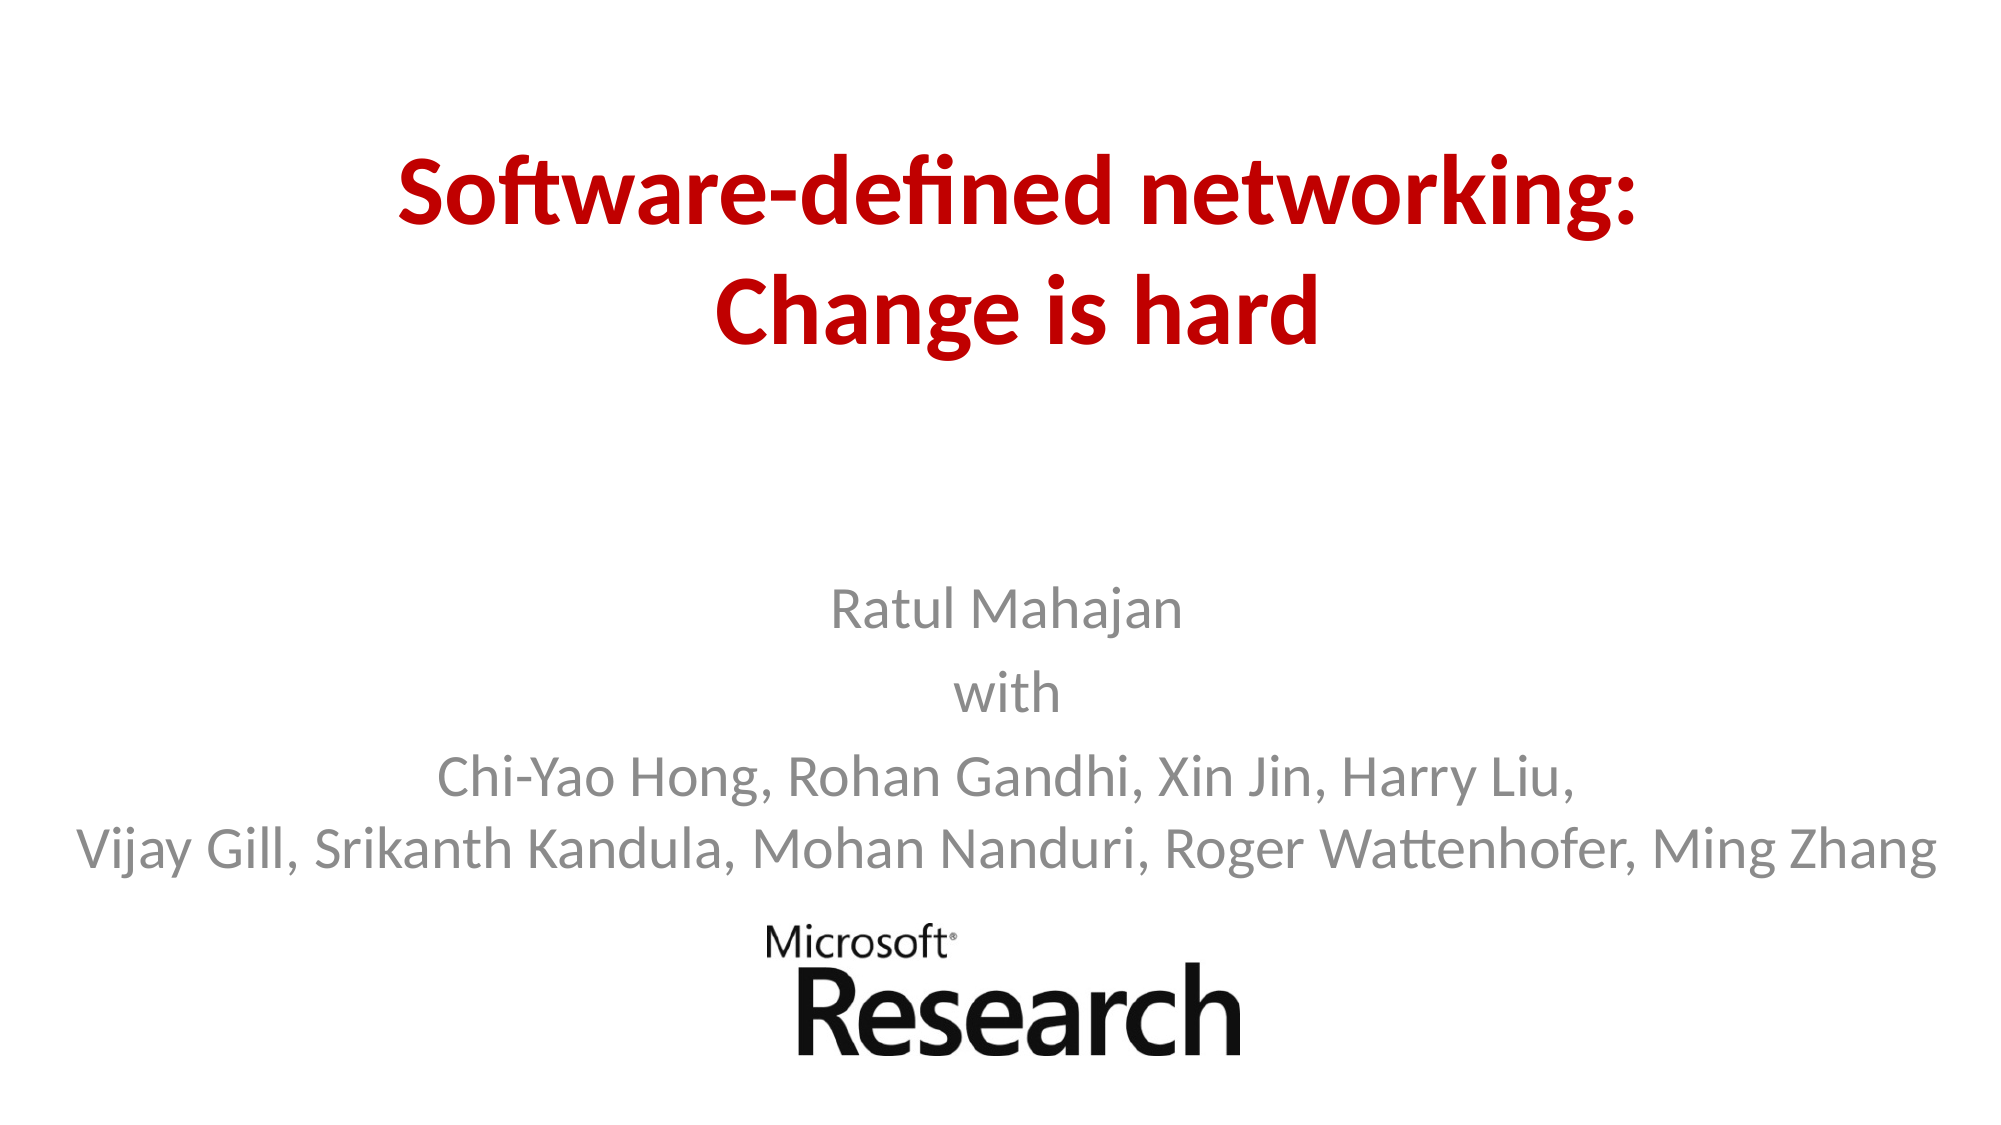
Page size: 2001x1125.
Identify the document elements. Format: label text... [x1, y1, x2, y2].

title Software-defined networking: Change is hard [119, 48, 1920, 441]
picture [766, 923, 1240, 1056]
subtitle Ratul Mahajan with Chi-Yao Hong, Rohan Gandhi, Xin Jin, Harry Liu, Vijay Gill, Srikanth Kandula, Mohan Nanduri, Roger Wattenhofer, Ming Zhang [55, 560, 1960, 904]
